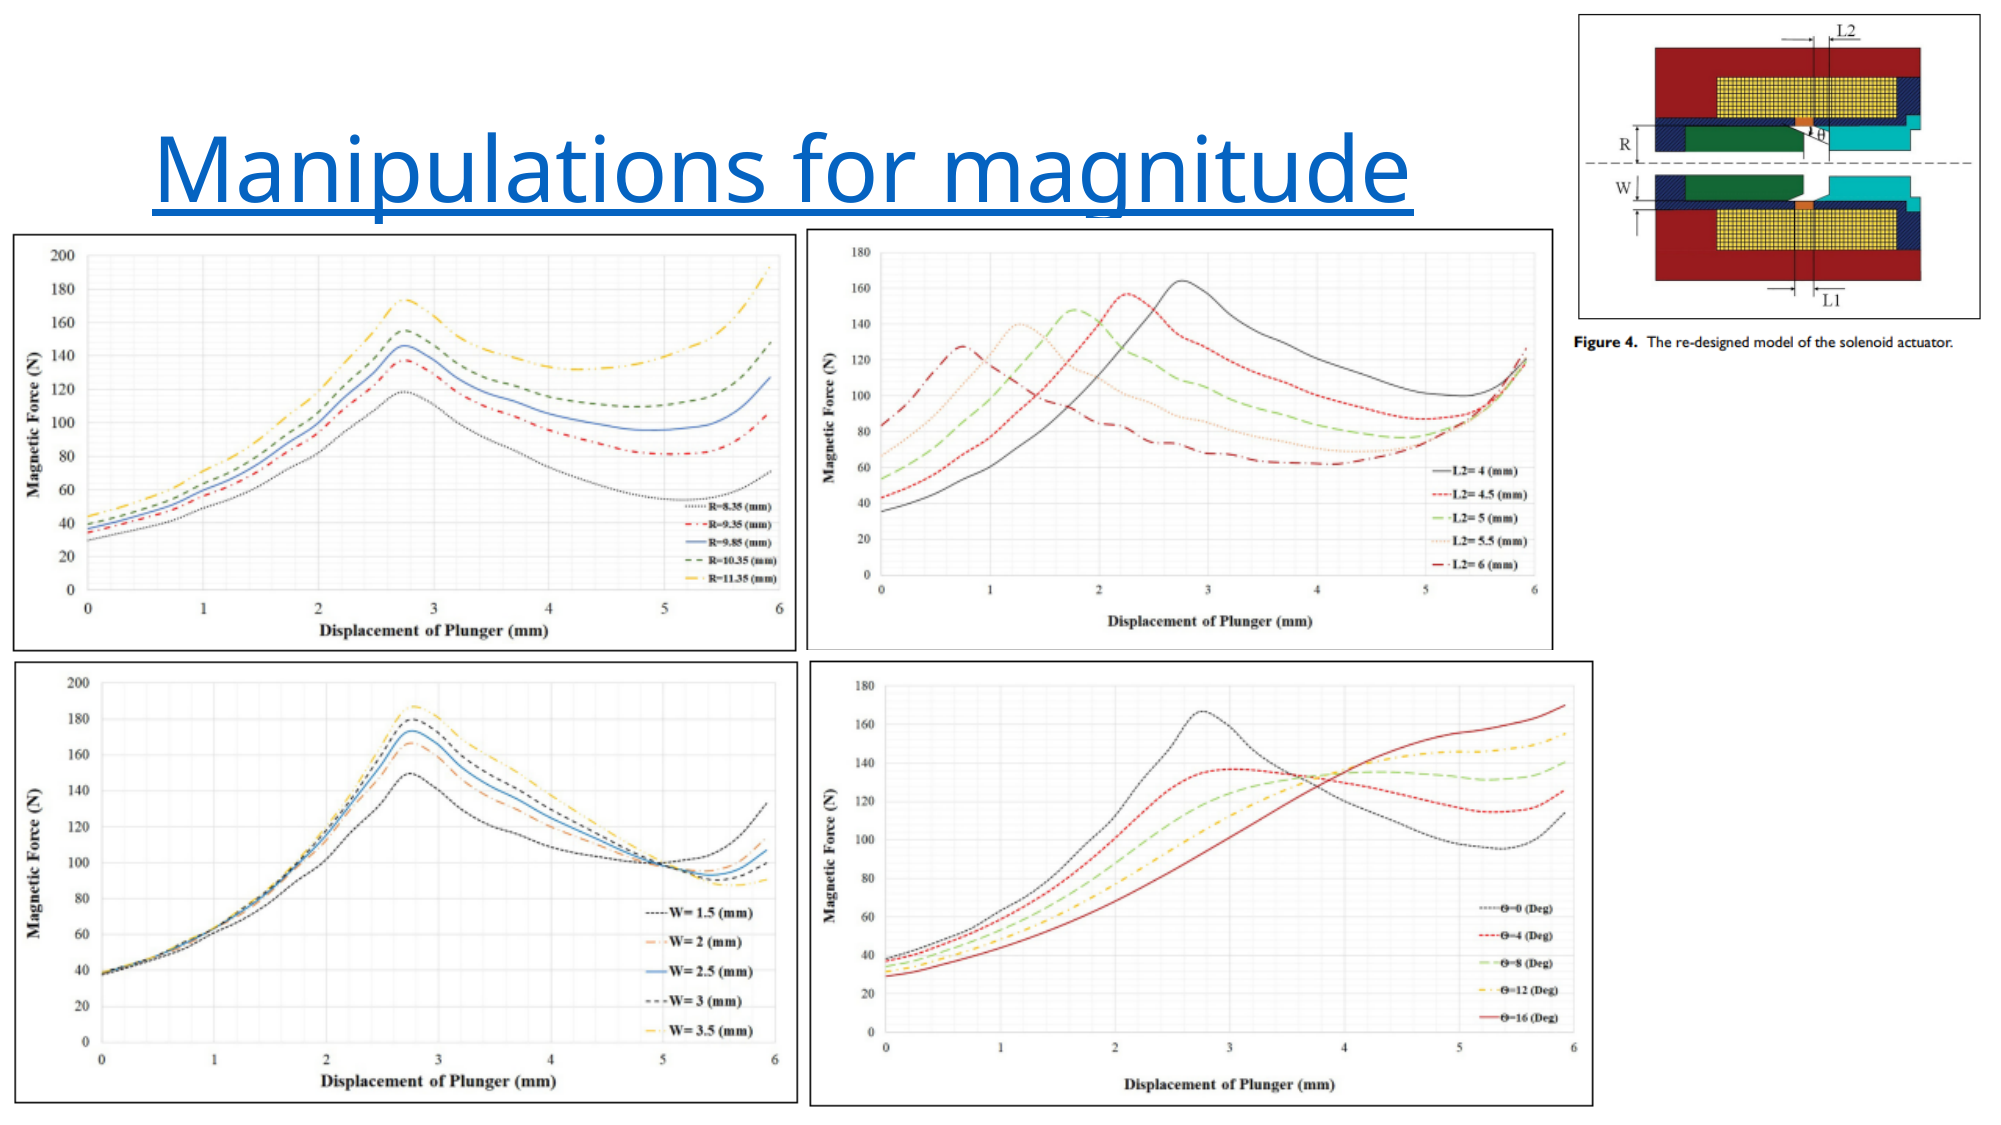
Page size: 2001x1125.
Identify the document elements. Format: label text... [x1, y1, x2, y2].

picture [10, 0, 1990, 1110]
title Manipulations for magnitude [137, 59, 1554, 228]
